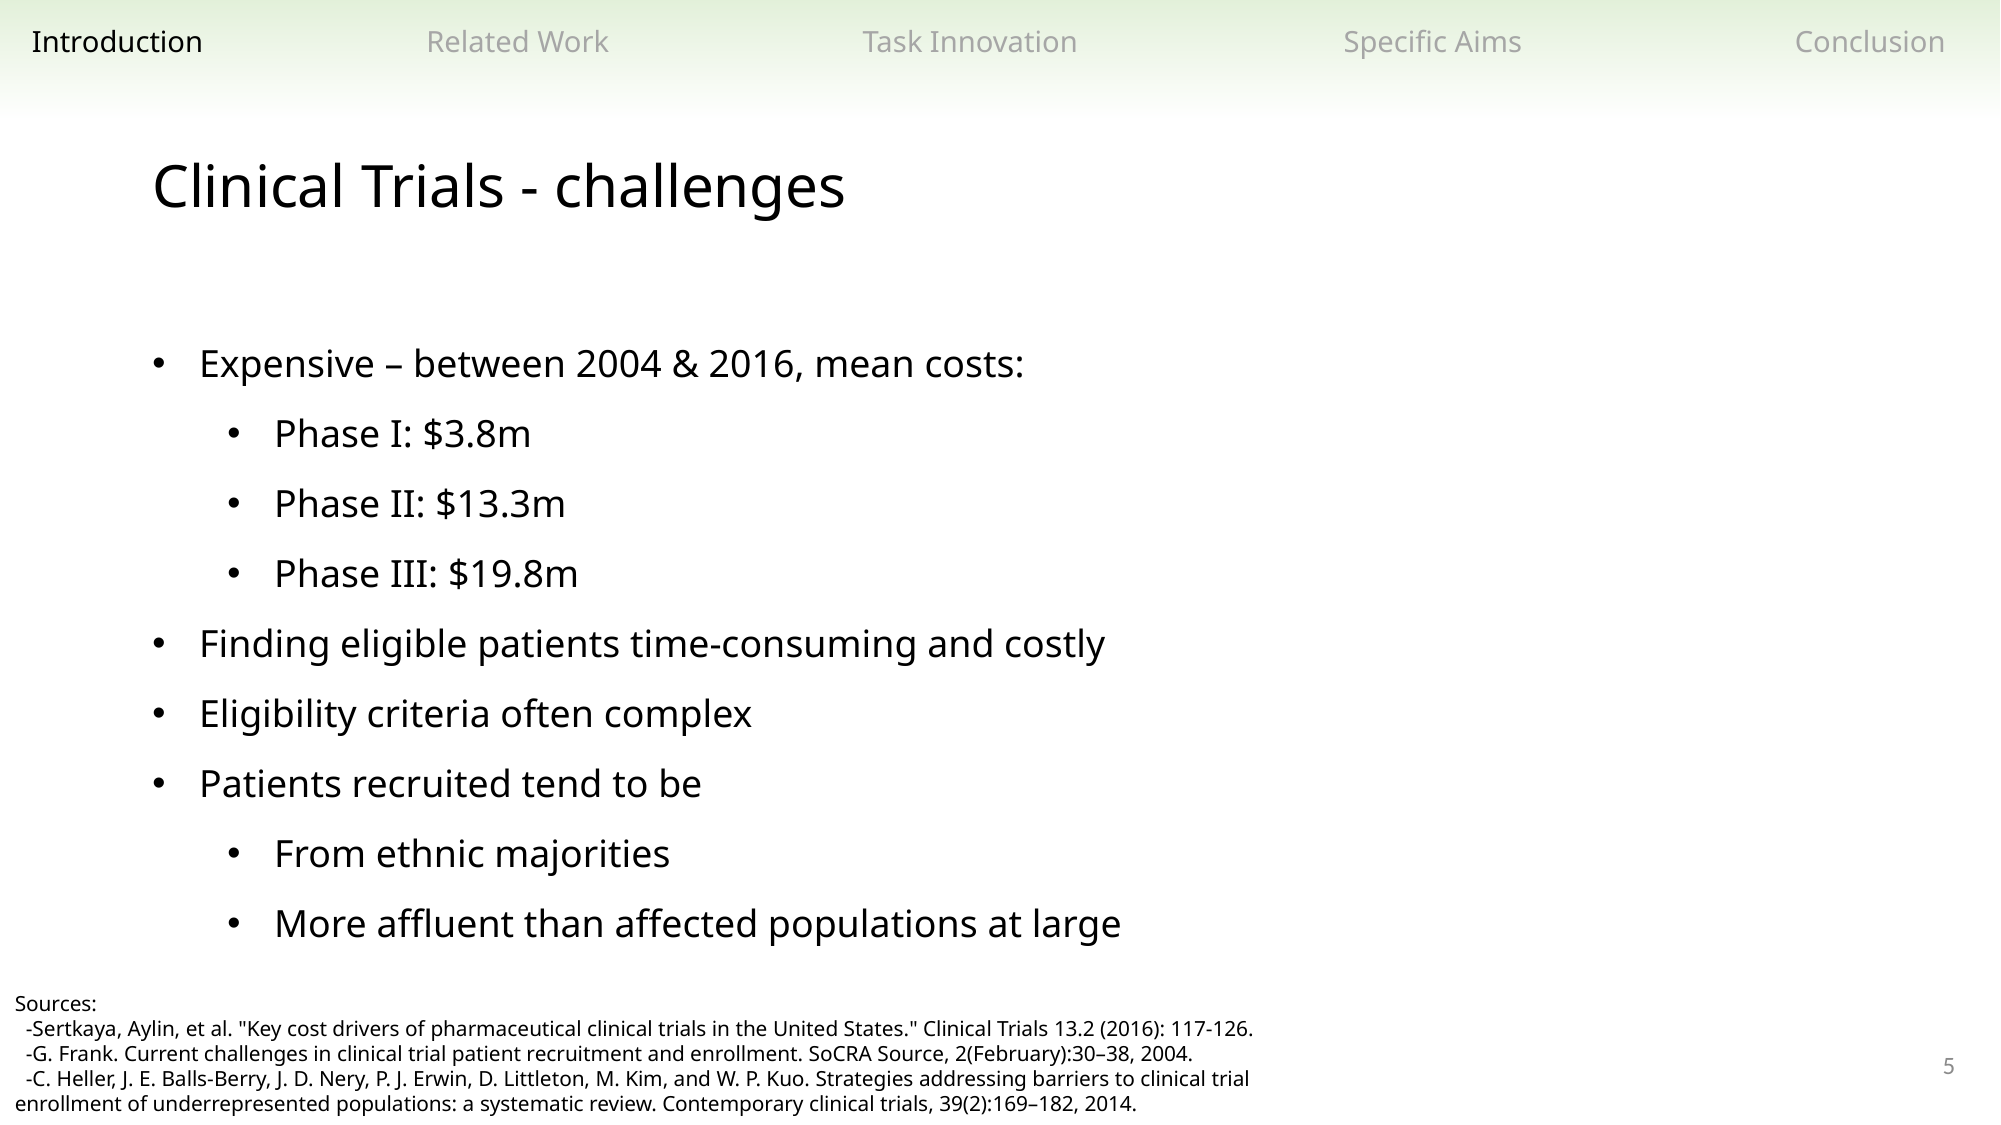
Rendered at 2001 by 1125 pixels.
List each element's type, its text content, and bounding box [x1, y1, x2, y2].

text_box Expensive – between 2004 & 2016, mean costs: Phase I: $3.8m Phase II: $13.3m Phase III: $19.8m Finding eligible patients time-consuming and costly Eligibility criteria often complex Patients recruited tend to be From ethnic majorities More affluent than affected populations at large [137, 332, 1695, 1125]
text_box Sources: -Sertkaya, Aylin, et al. "Key cost drivers of pharmaceutical clinical trials in the United States." Clinical Trials 13.2 (2016): 117-126. -G. Frank. Current challenges in clinical trial patient recruitment and enrollment. SoCRA Source, 2(February):30–38, 2004. -C. Heller, J. E. Balls-Berry, J. D. Nery, P. J. Erwin, D. Littleton, M. Kim, and W. P. Kuo. Strategies addressing barriers to clinical trial enrollment of underrepresented populations: a systematic review. Contemporary clinical trials, 39(2):169–182, 2014. [0, 983, 1357, 1125]
text_box Clinical Trials - challenges [137, 141, 1000, 227]
slide_number 5 [1695, 1035, 1971, 1096]
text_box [24, 15, 1958, 67]
